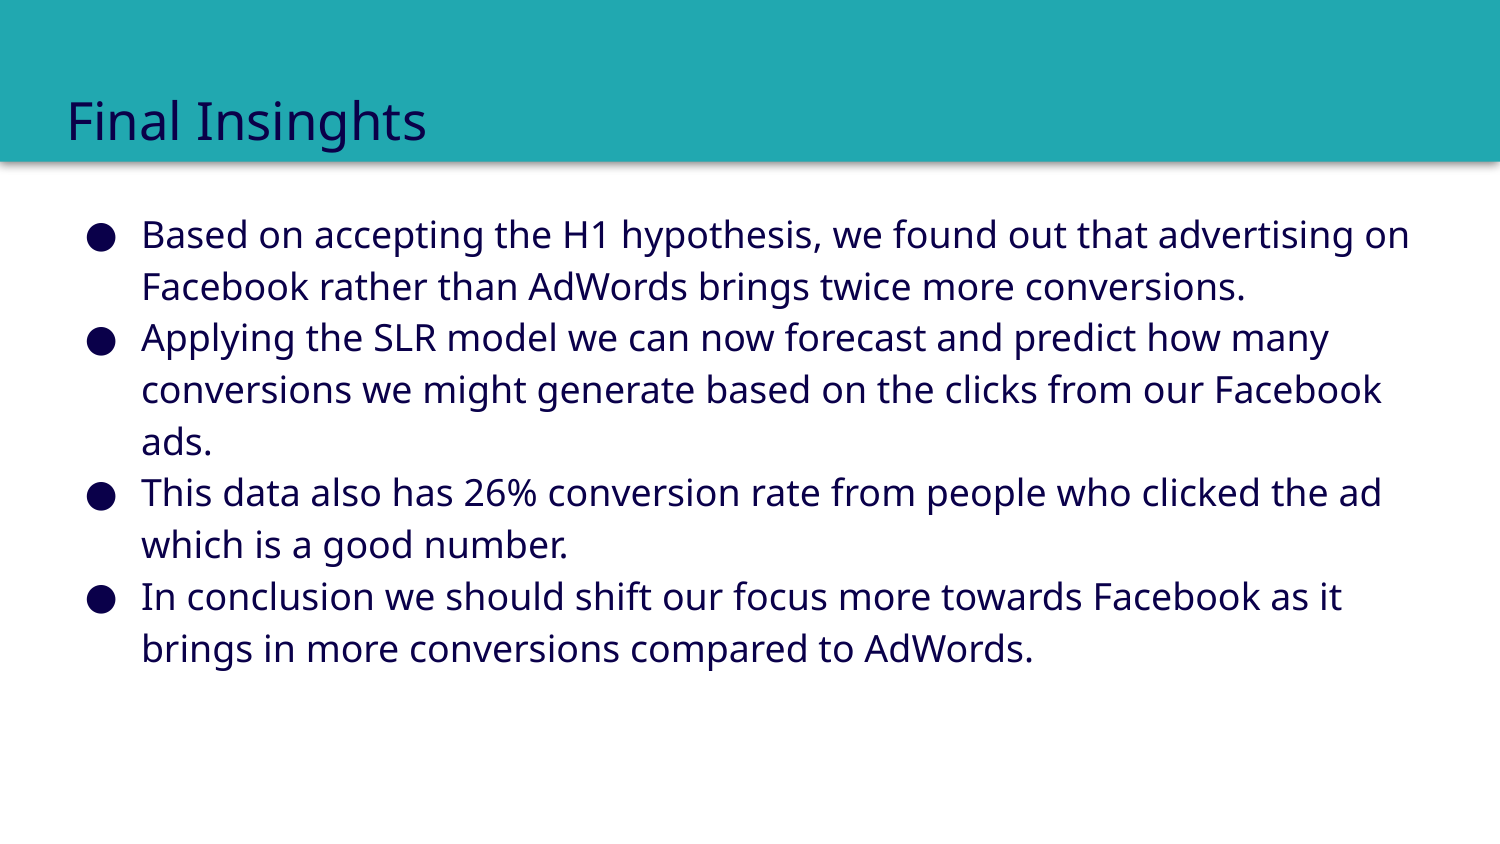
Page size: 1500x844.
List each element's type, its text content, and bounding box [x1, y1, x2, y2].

list Based on accepting the H1 hypothesis, we found out that advertising on Facebook rather than AdWords brings twice more conversions. Applying the SLR model we can now forecast and predict how many conversions we might generate based on the clicks from our Facebook ads. This data also has 26% conversion rate from people who clicked the ad which is a good number. In conclusion we should shift our focus more towards Facebook as it brings in more conversions compared to AdWords. [51, 189, 1449, 750]
title Final Insinghts [51, 72, 1449, 167]
